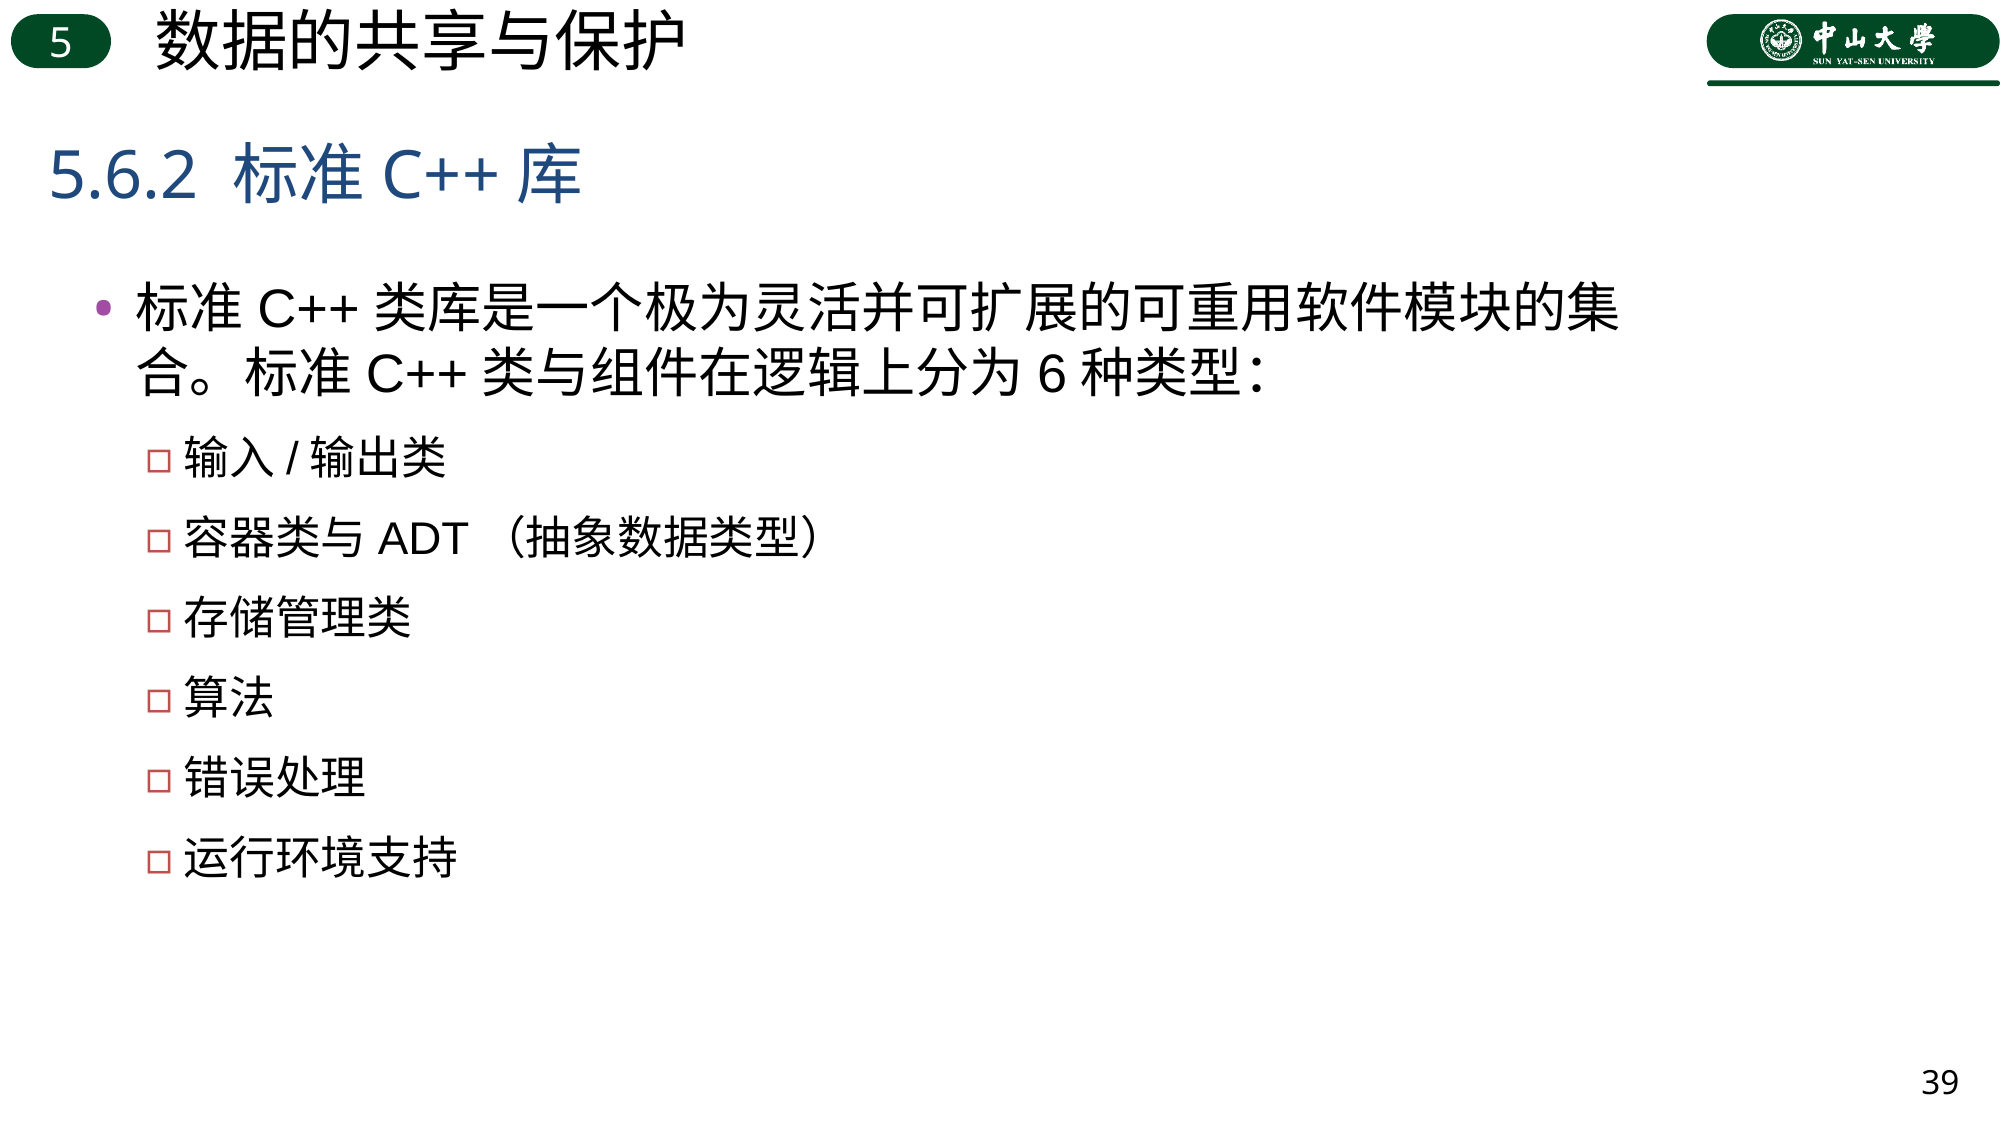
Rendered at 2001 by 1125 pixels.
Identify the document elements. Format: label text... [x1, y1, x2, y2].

title 5.6.2 标准C++库 [33, 128, 1310, 225]
slide_number 39 [1901, 1053, 1975, 1114]
picture [1749, 8, 1957, 82]
text_box 标准C++类库是一个极为灵活并可扩展的可重用软件模块的集合。标准C++类与组件在逻辑上分为6种类型： 输入/输出类 容器类与ADT（抽象数据类型） 存储管理类 算法 错误处理 运行环境支持 [61, 266, 1684, 1034]
text_box 5 [9, 13, 113, 70]
text_box 数据的共享与保护 [139, 0, 704, 87]
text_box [1706, 14, 2000, 87]
